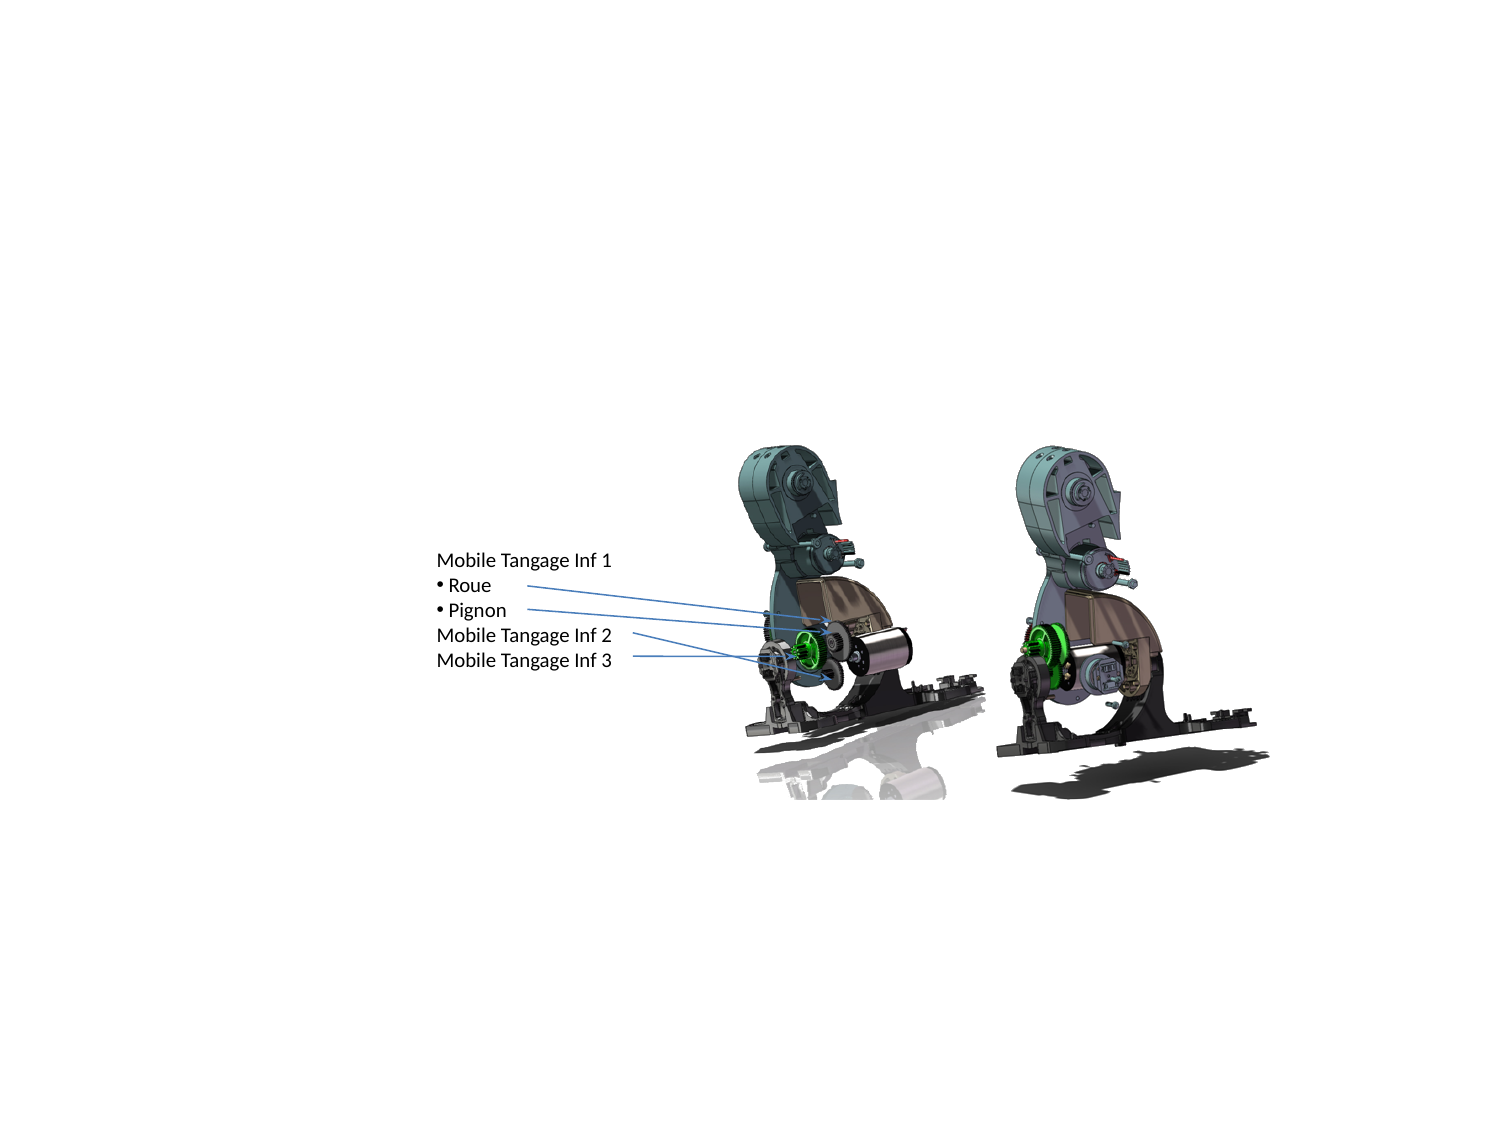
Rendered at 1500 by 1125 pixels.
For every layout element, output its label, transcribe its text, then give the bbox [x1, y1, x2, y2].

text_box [527, 585, 833, 622]
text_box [632, 641, 833, 680]
picture [737, 445, 986, 800]
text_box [527, 629, 833, 634]
text_box Mobile Tangage Inf 1 Roue Pignon Mobile Tangage Inf 2 Mobile Tangage Inf 3 [421, 538, 657, 704]
picture [995, 445, 1270, 800]
